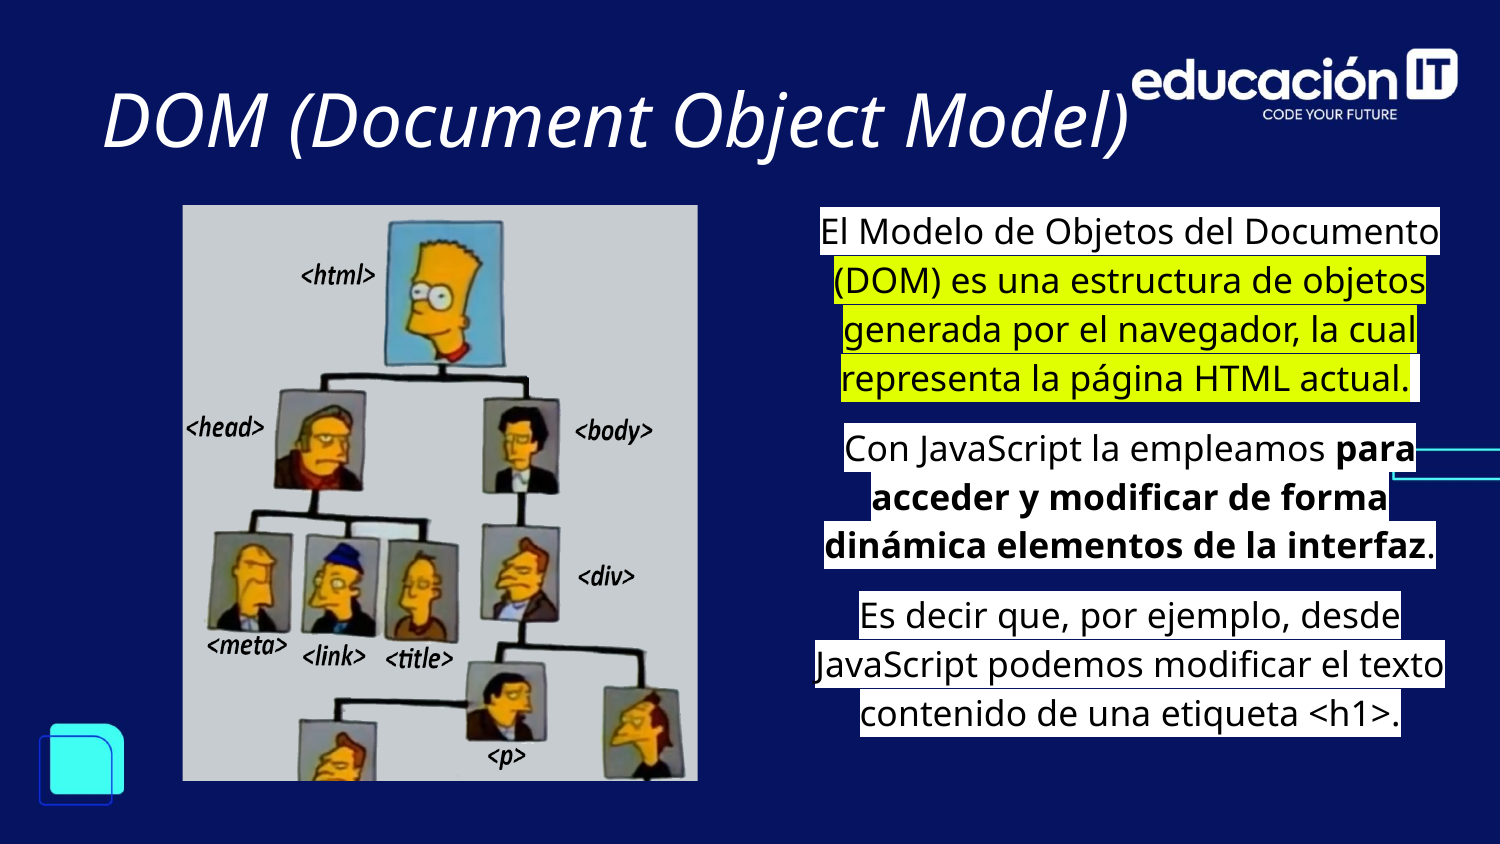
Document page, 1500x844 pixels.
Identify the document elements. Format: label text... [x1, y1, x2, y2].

text_box DOM (Document Object Model) [86, 45, 1397, 189]
text_box El Modelo de Objetos del Documento (DOM) es una estructura de objetos generada por el navegador, la cual representa la página HTML actual. Con JavaScript la empleamos para acceder y modificar de forma dinámica elementos de la interfaz. Es decir que, por ejemplo, desde JavaScript podemos modificar el texto contenido de una etiqueta <h1>. [773, 187, 1487, 727]
picture [0, 0, 1500, 844]
